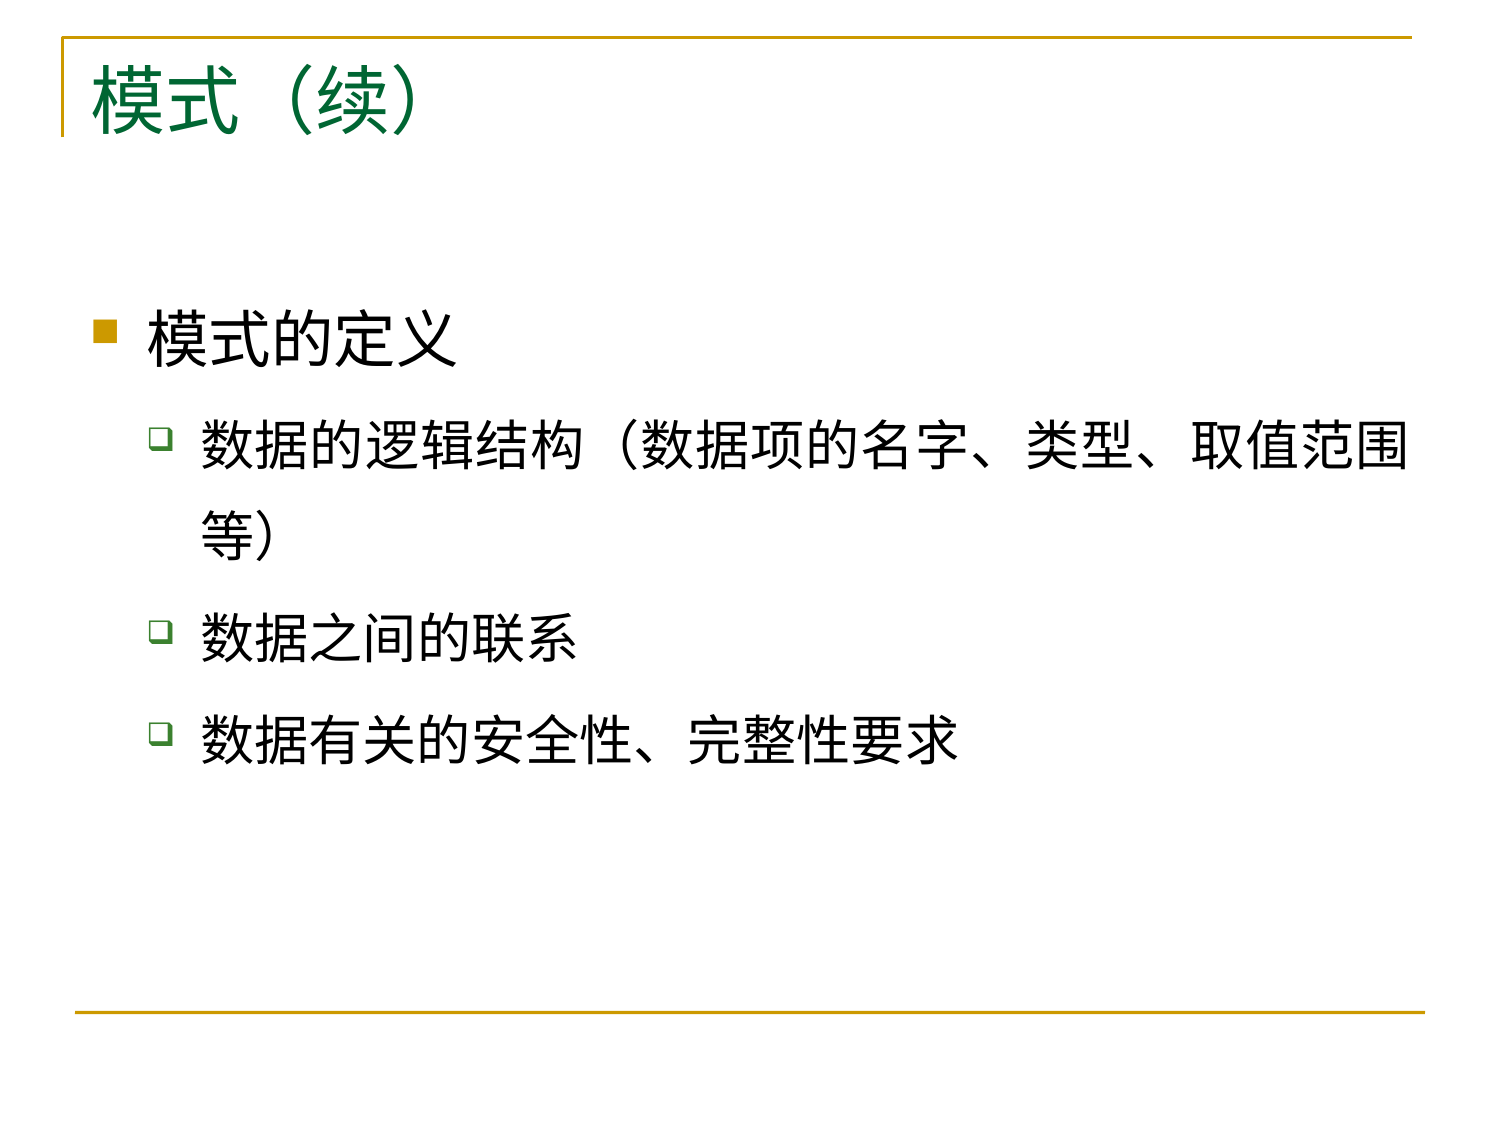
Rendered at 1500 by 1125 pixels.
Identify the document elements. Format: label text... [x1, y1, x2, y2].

title 模式（续） [74, 45, 1426, 233]
list 模式的定义 数据的逻辑结构（数据项的名字、类型、取值范围等） 数据之间的联系 数据有关的安全性、完整性要求 [74, 262, 1426, 1006]
